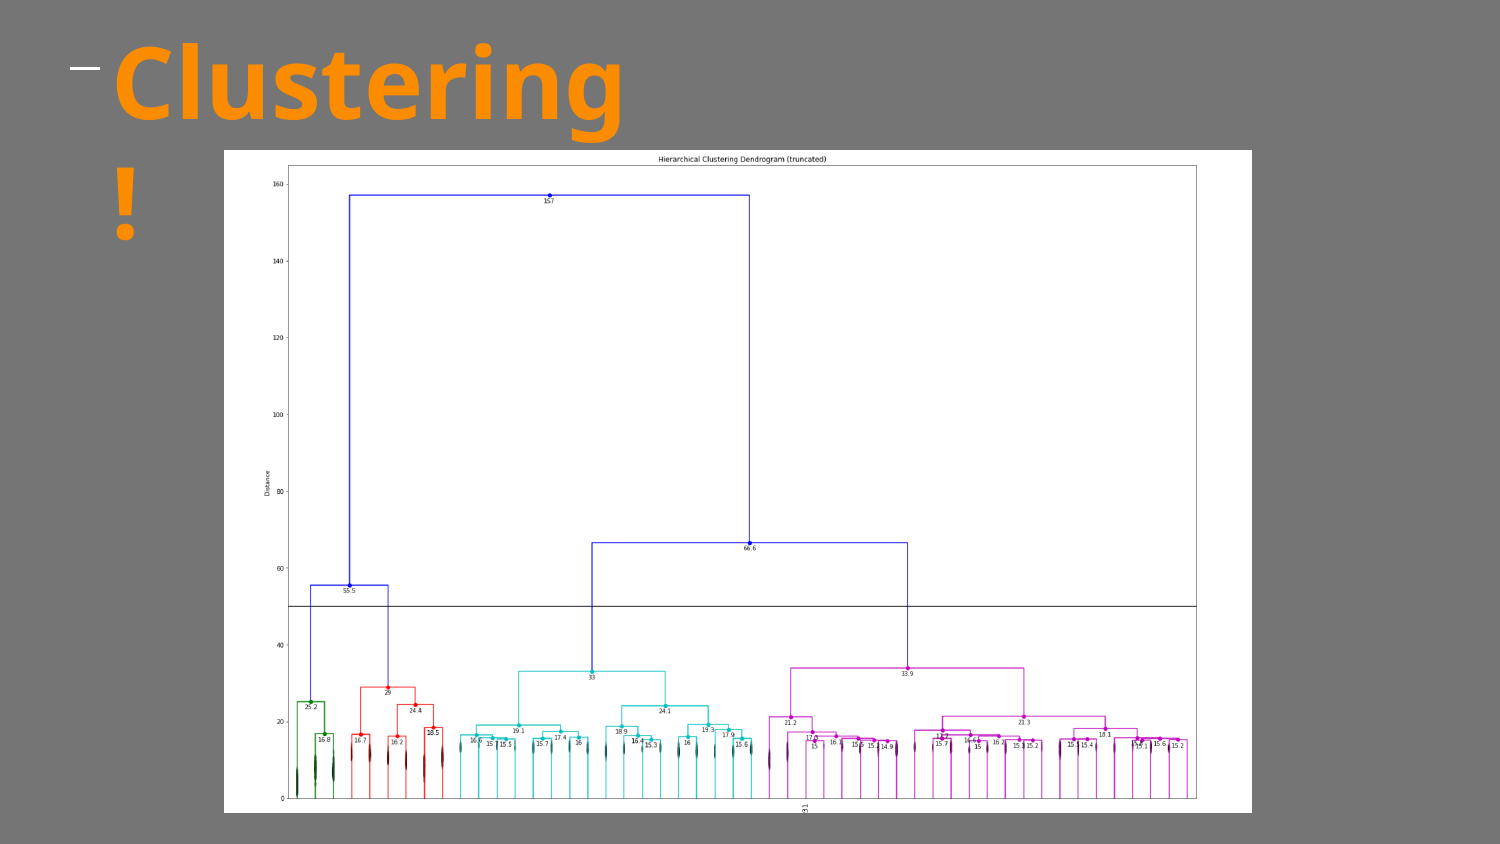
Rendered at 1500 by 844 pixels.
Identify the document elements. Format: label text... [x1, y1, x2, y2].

picture [224, 150, 1252, 813]
title Clustering! [96, 4, 665, 151]
